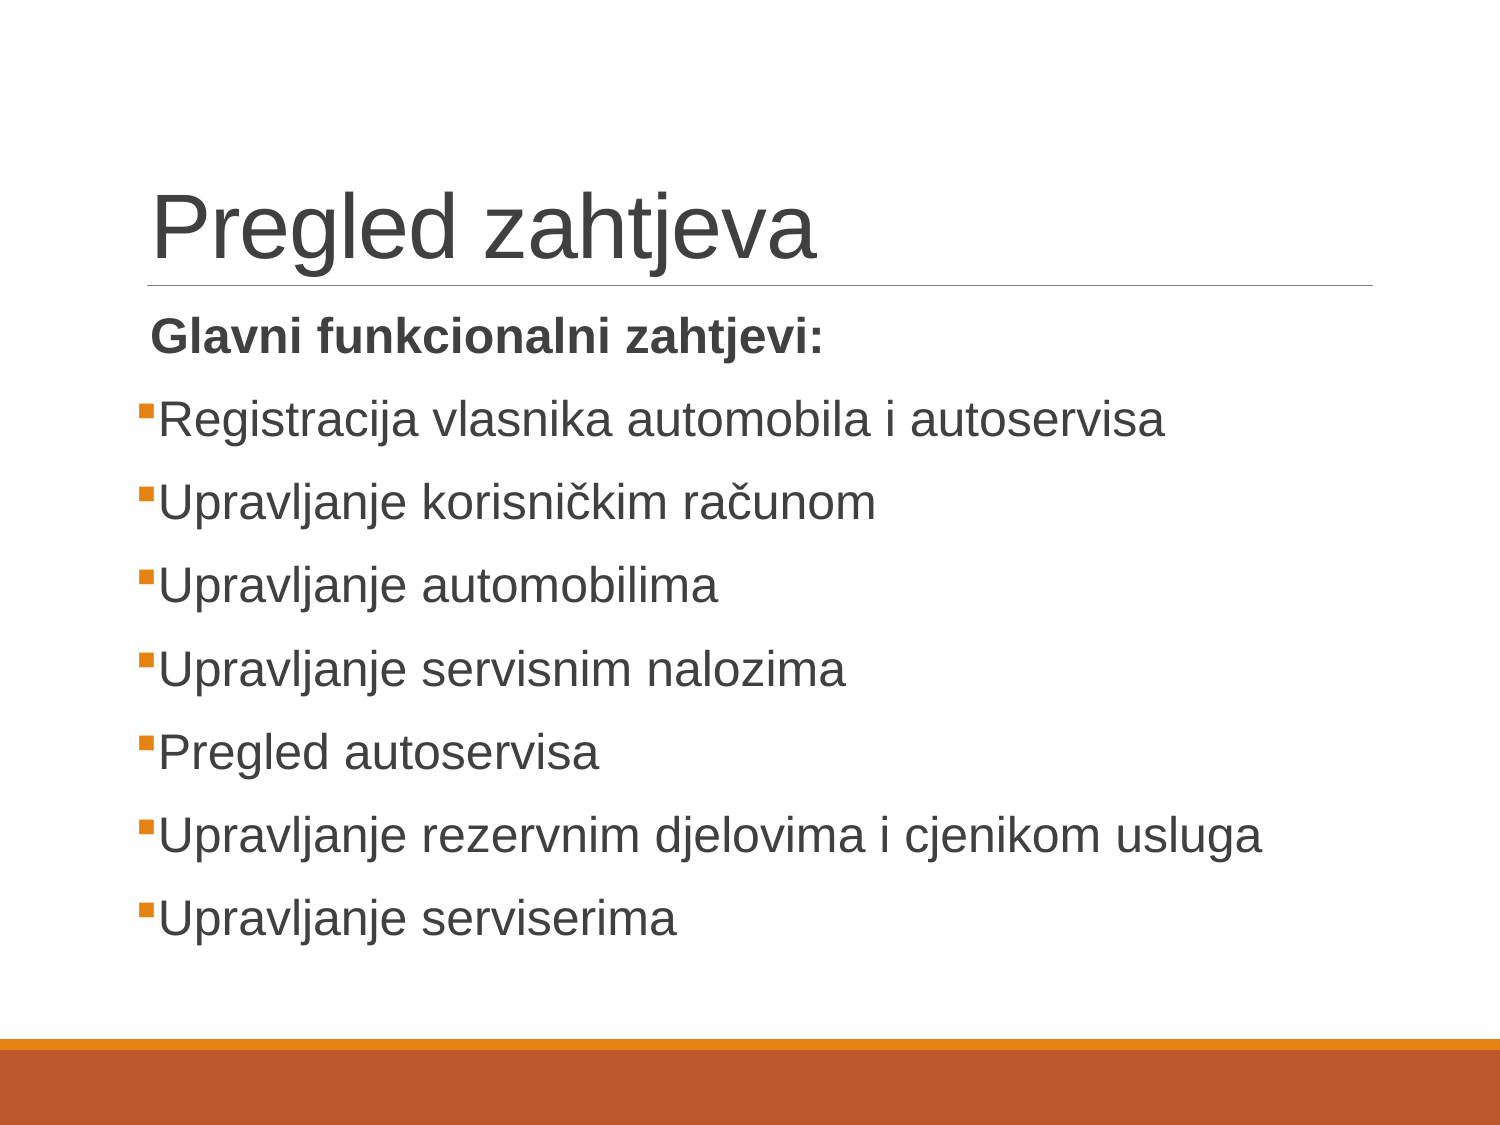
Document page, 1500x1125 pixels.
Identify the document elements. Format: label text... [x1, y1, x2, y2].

list Glavni funkcionalni zahtjevi: Registracija vlasnika automobila i autoservisa Upravljanje korisničkim računom Upravljanje automobilima Upravljanje servisnim nalozima Pregled autoservisa Upravljanje rezervnim djelovima i cjenikom usluga Upravljanje serviserima [135, 302, 1373, 963]
title Pregled zahtjeva [135, 47, 1373, 285]
